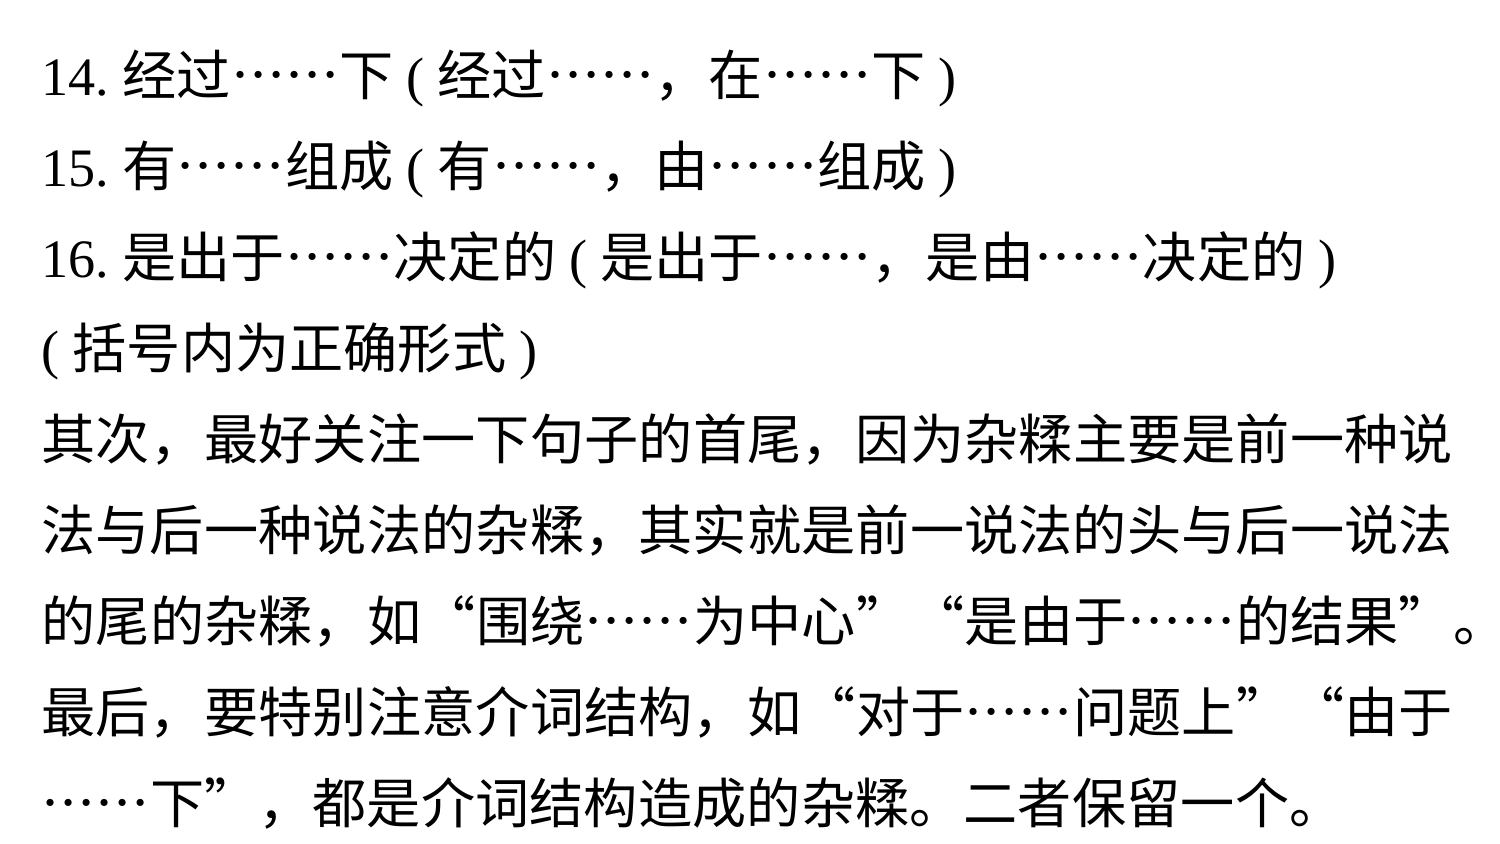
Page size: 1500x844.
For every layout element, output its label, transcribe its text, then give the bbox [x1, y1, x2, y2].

text_box 14.经过……下(经过……，在……下) 15.有……组成(有……，由……组成) 16.是出于……决定的(是出于……，是由……决定的) (括号内为正确形式) 其次，最好关注一下句子的首尾，因为杂糅主要是前一种说法与后一种说法的杂糅，其实就是前一说法的头与后一说法的尾的杂糅，如“围绕……为中心”“是由于……的结果”。 最后，要特别注意介词结构，如“对于……问题上”“由于……下”，都是介词结构造成的杂糅。二者保留一个。 [26, 8, 1468, 842]
